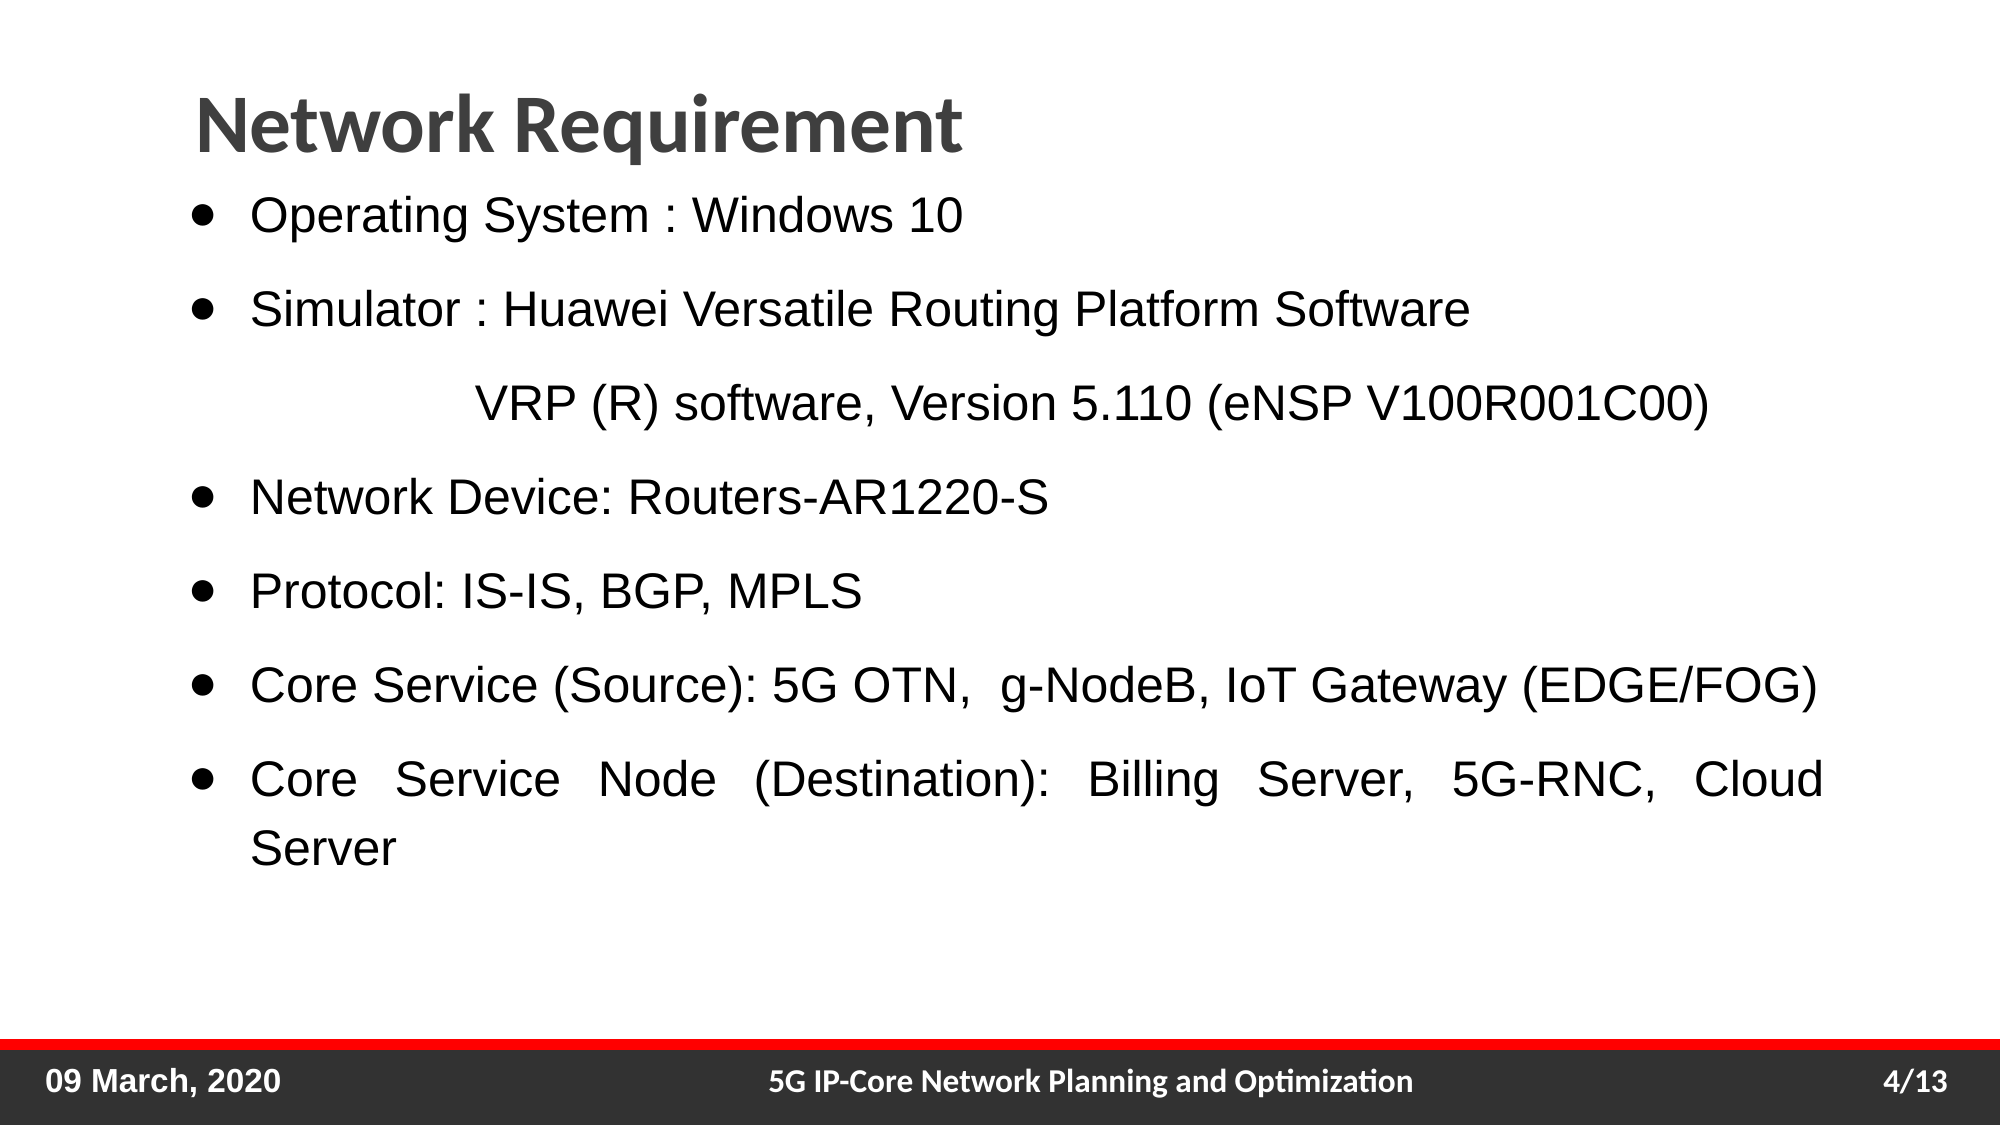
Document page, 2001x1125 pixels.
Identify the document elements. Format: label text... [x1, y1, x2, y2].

title Network Requirement [180, 47, 1830, 172]
slide_number ‹#›/13 [1747, 1049, 1963, 1109]
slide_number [30, 1049, 435, 1109]
list Operating System : Windows 10 Simulator : Huawei Versatile Routing Platform Software VRP (R) software, Version 5.110 (eNSP V100R001C00) Network Device: Routers-AR1220-S Protocol: IS-IS, BGP, MPLS Core Service (Source): 5G OTN, g-NodeB, IoT Gateway (EDGE/FOG) Core Service Node (Destination): Billing Server, 5G-RNC, Cloud Server [174, 165, 1825, 996]
footer 5G IP-Core Network Planning and Optimization [435, 1049, 1747, 1109]
